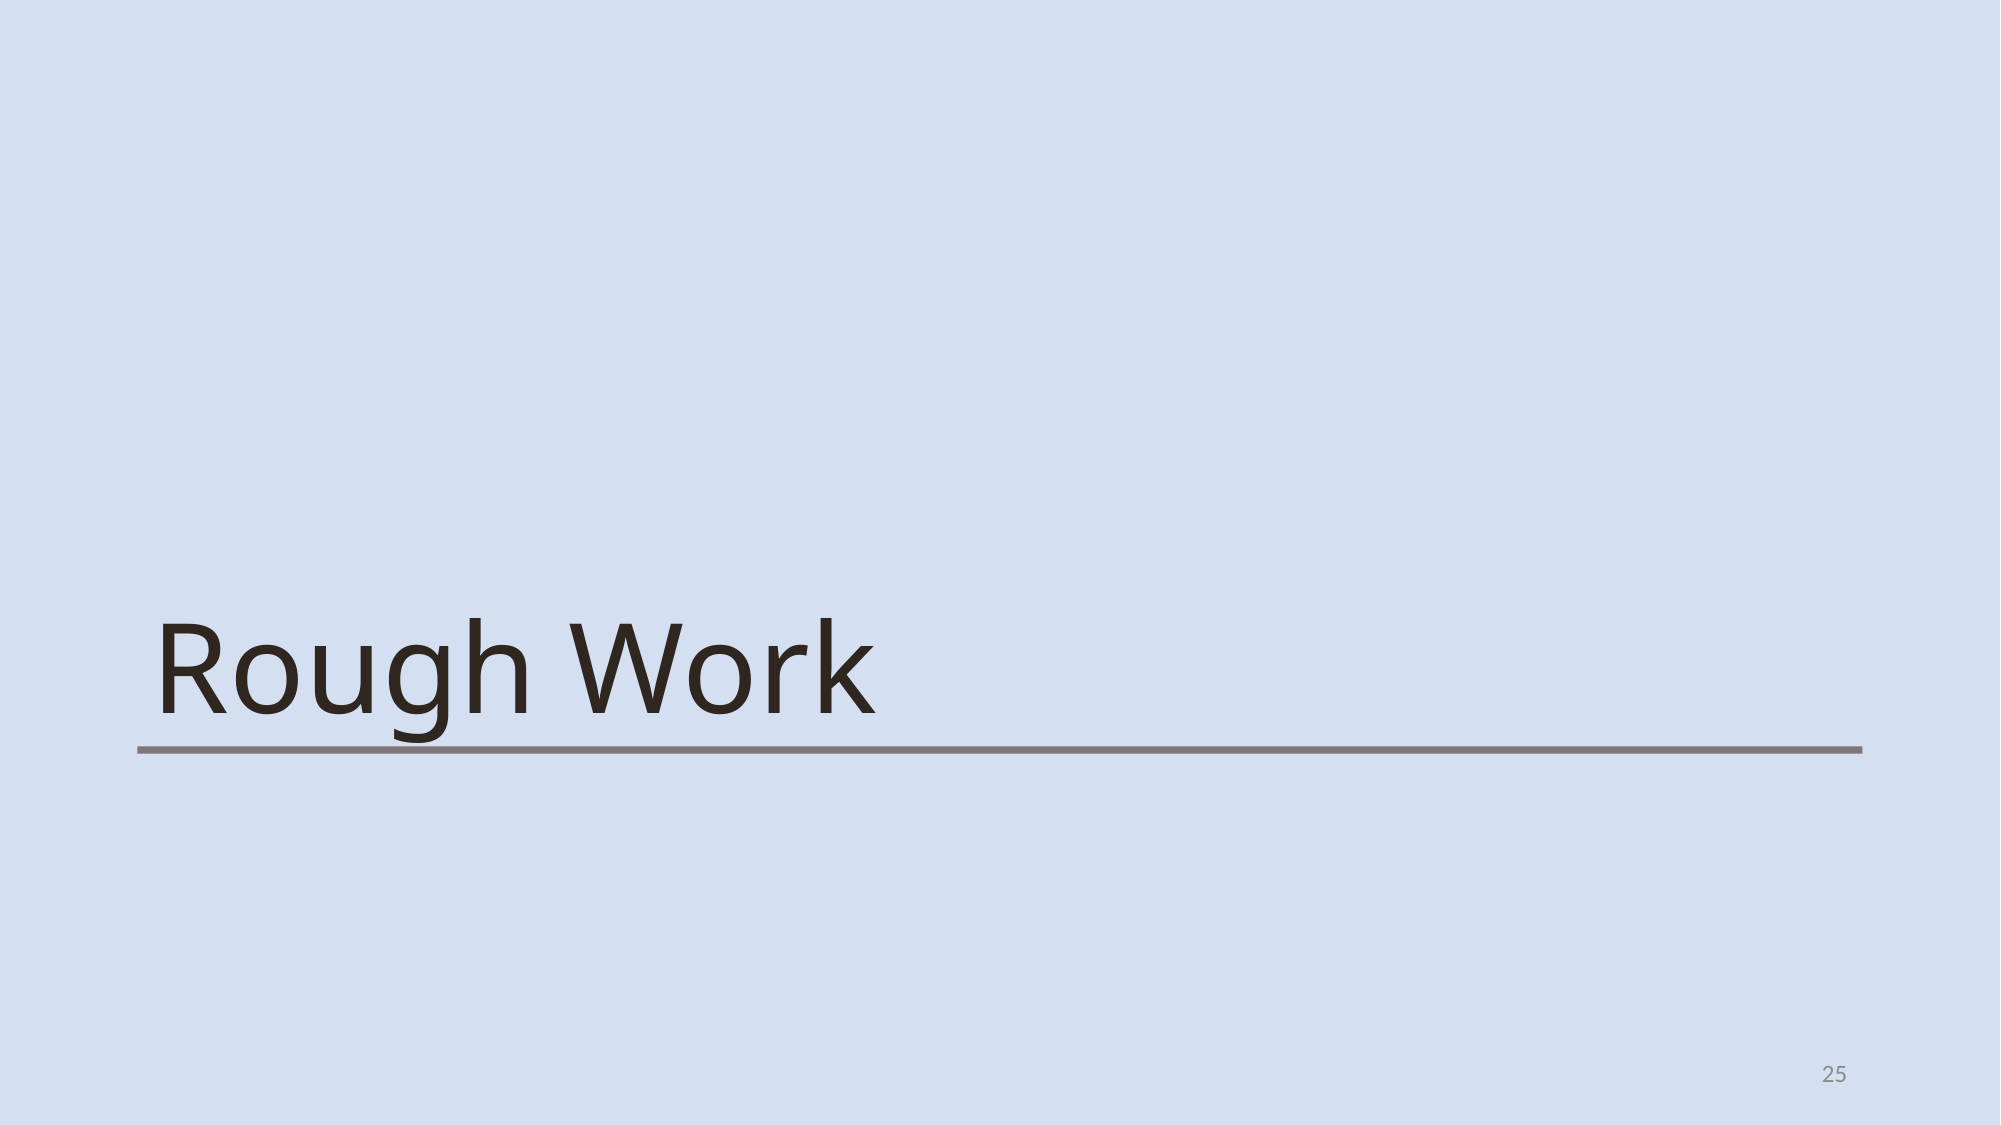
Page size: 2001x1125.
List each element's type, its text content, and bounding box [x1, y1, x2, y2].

slide_number 25 [1412, 1042, 1863, 1103]
title Rough Work [136, 280, 1862, 749]
